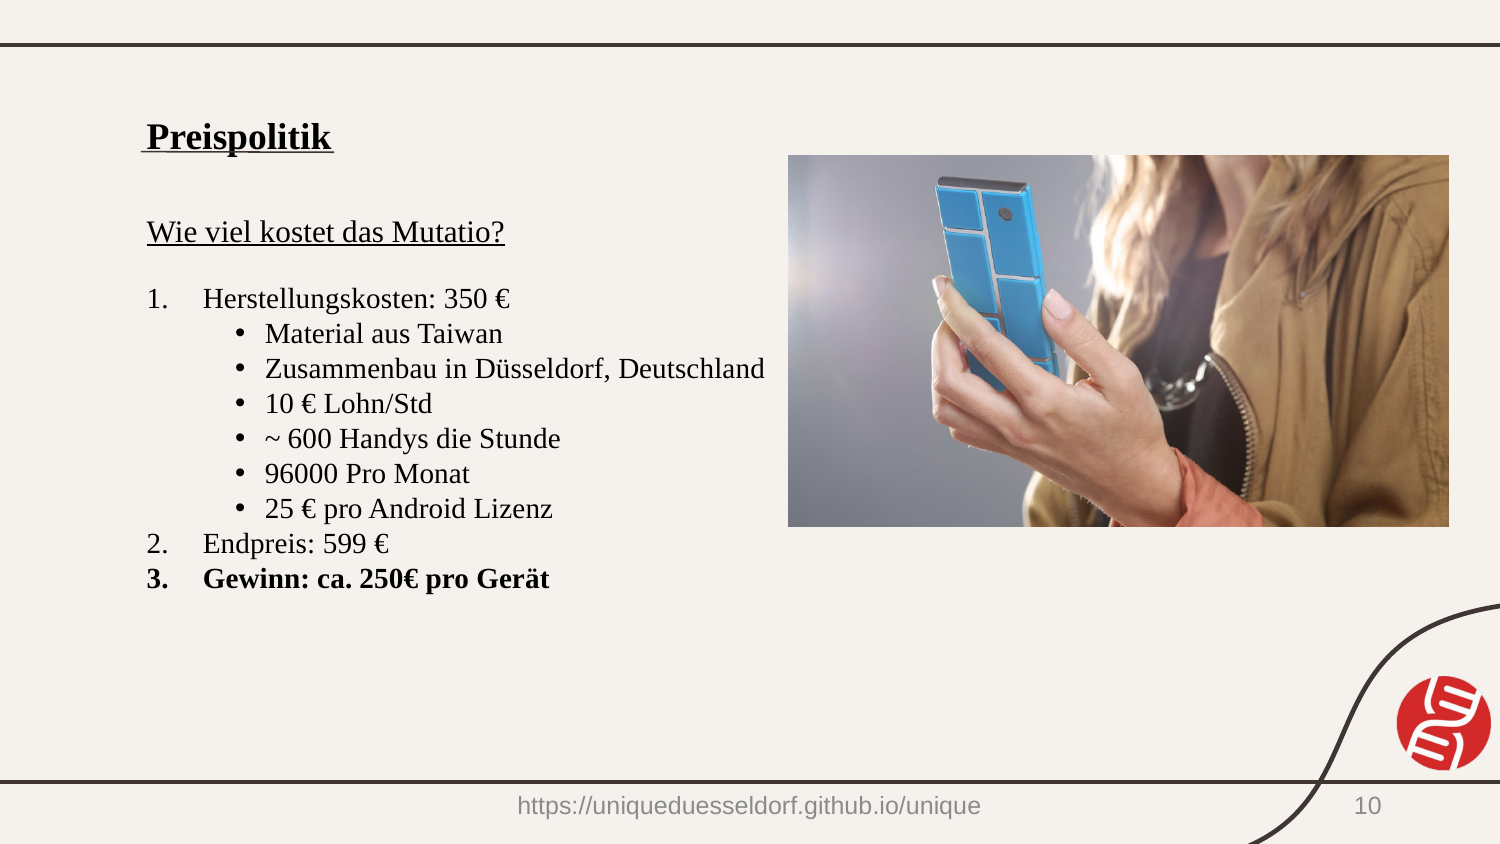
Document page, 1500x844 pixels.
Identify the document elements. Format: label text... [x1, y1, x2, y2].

text_box Herstellungskosten: 350 € Material aus Taiwan Zusammenbau in Düsseldorf, Deutschland 10 € Lohn/Std ~ 600 Handys die Stunde 96000 Pro Monat 25 € pro Android Lizenz Endpreis: 599 € Gewinn: ca. 250€ pro Gerät [131, 237, 1272, 602]
picture [1396, 676, 1491, 771]
text_box Wie viel kostet das Mutatio? [131, 203, 750, 256]
text_box Preispolitik [131, 104, 1173, 165]
footer https://uniqueduesseldorf.github.io/unique [496, 782, 1004, 828]
picture [788, 155, 1450, 527]
slide_number 10 [1059, 782, 1397, 828]
